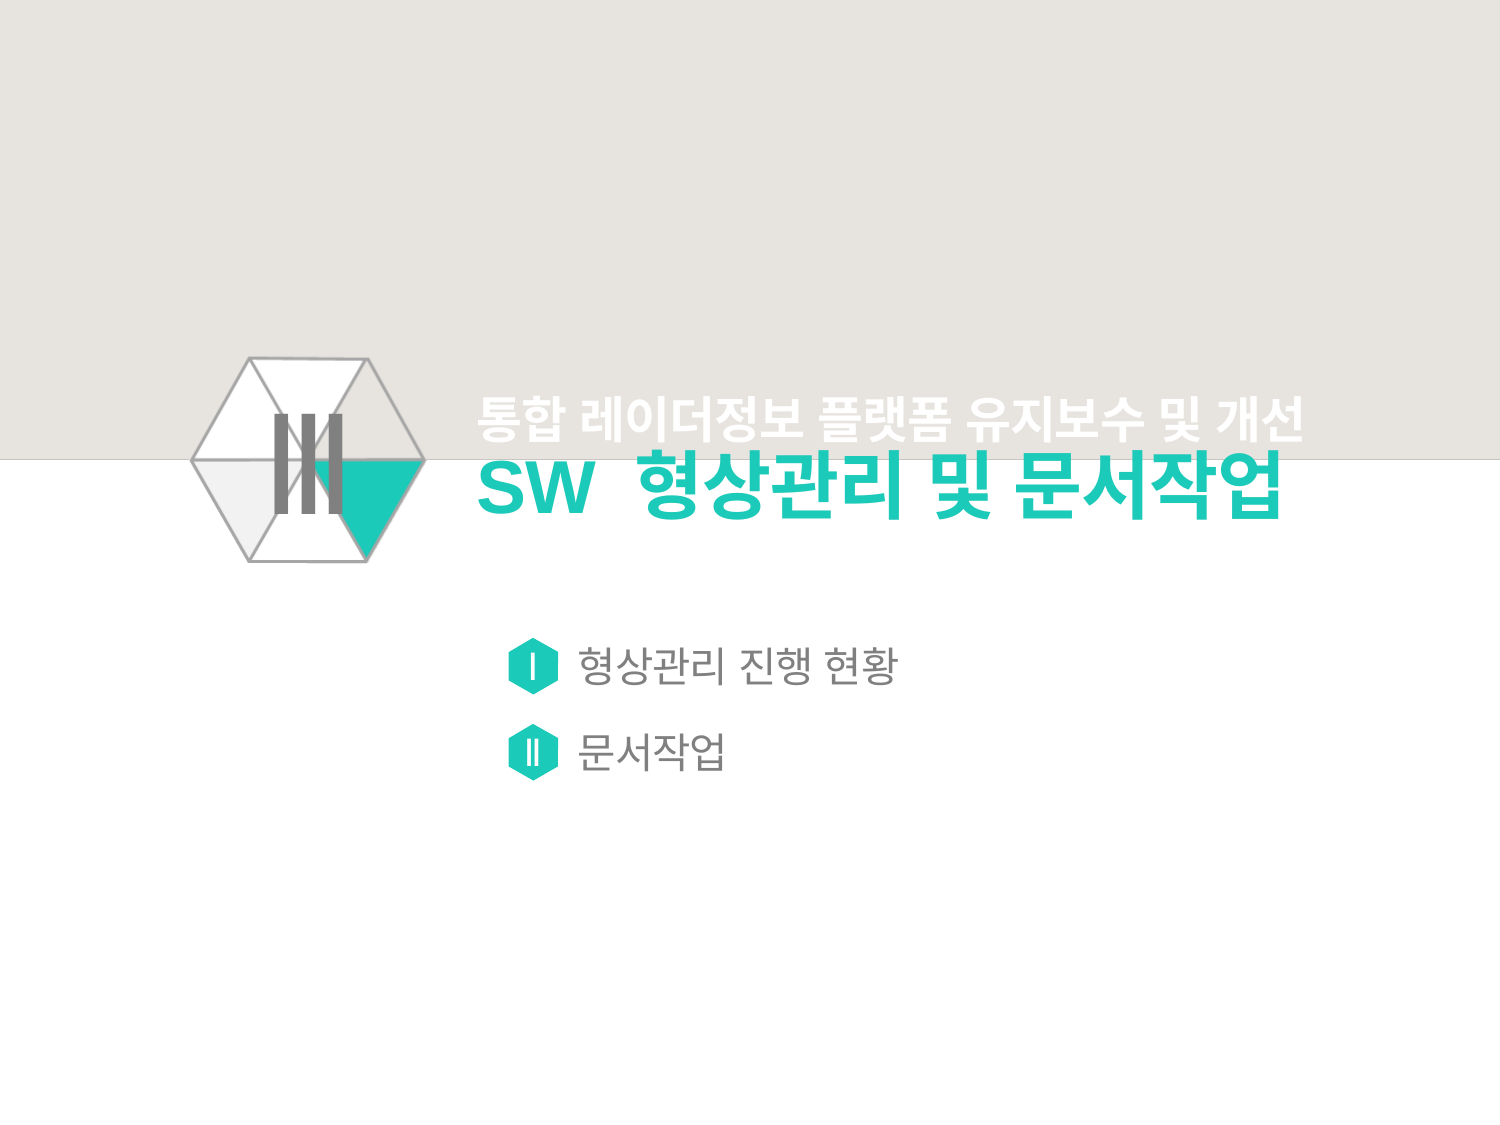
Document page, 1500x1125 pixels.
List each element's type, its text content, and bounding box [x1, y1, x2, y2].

picture [0, 0, 1500, 564]
text_box 통합 레이더정보 플랫폼 유지보수 및 개선 SW 형상관리 및 문서작업 [462, 377, 1414, 548]
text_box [508, 633, 1152, 699]
text_box Ⅲ [231, 396, 387, 524]
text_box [508, 719, 1152, 786]
